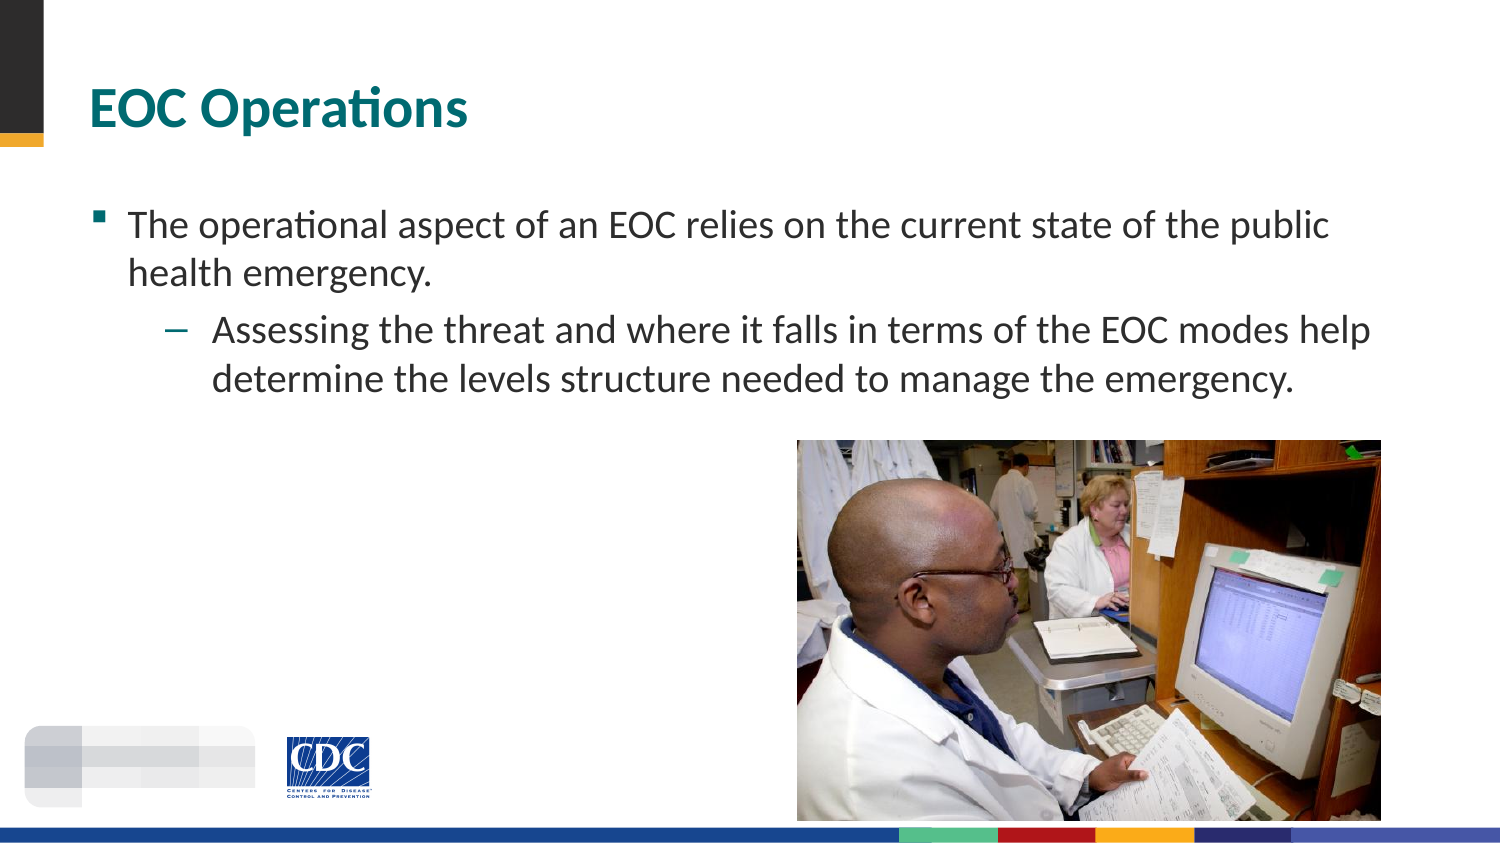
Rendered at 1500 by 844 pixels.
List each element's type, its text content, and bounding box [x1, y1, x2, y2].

picture [797, 440, 1382, 821]
picture [287, 739, 372, 798]
title EOC Operations [75, 33, 1425, 147]
list The operational aspect of an EOC relies on the current state of the public health emergency. Assessing the threat and where it falls in terms of the EOC modes help determine the levels structure needed to manage the emergency. [75, 190, 1414, 739]
